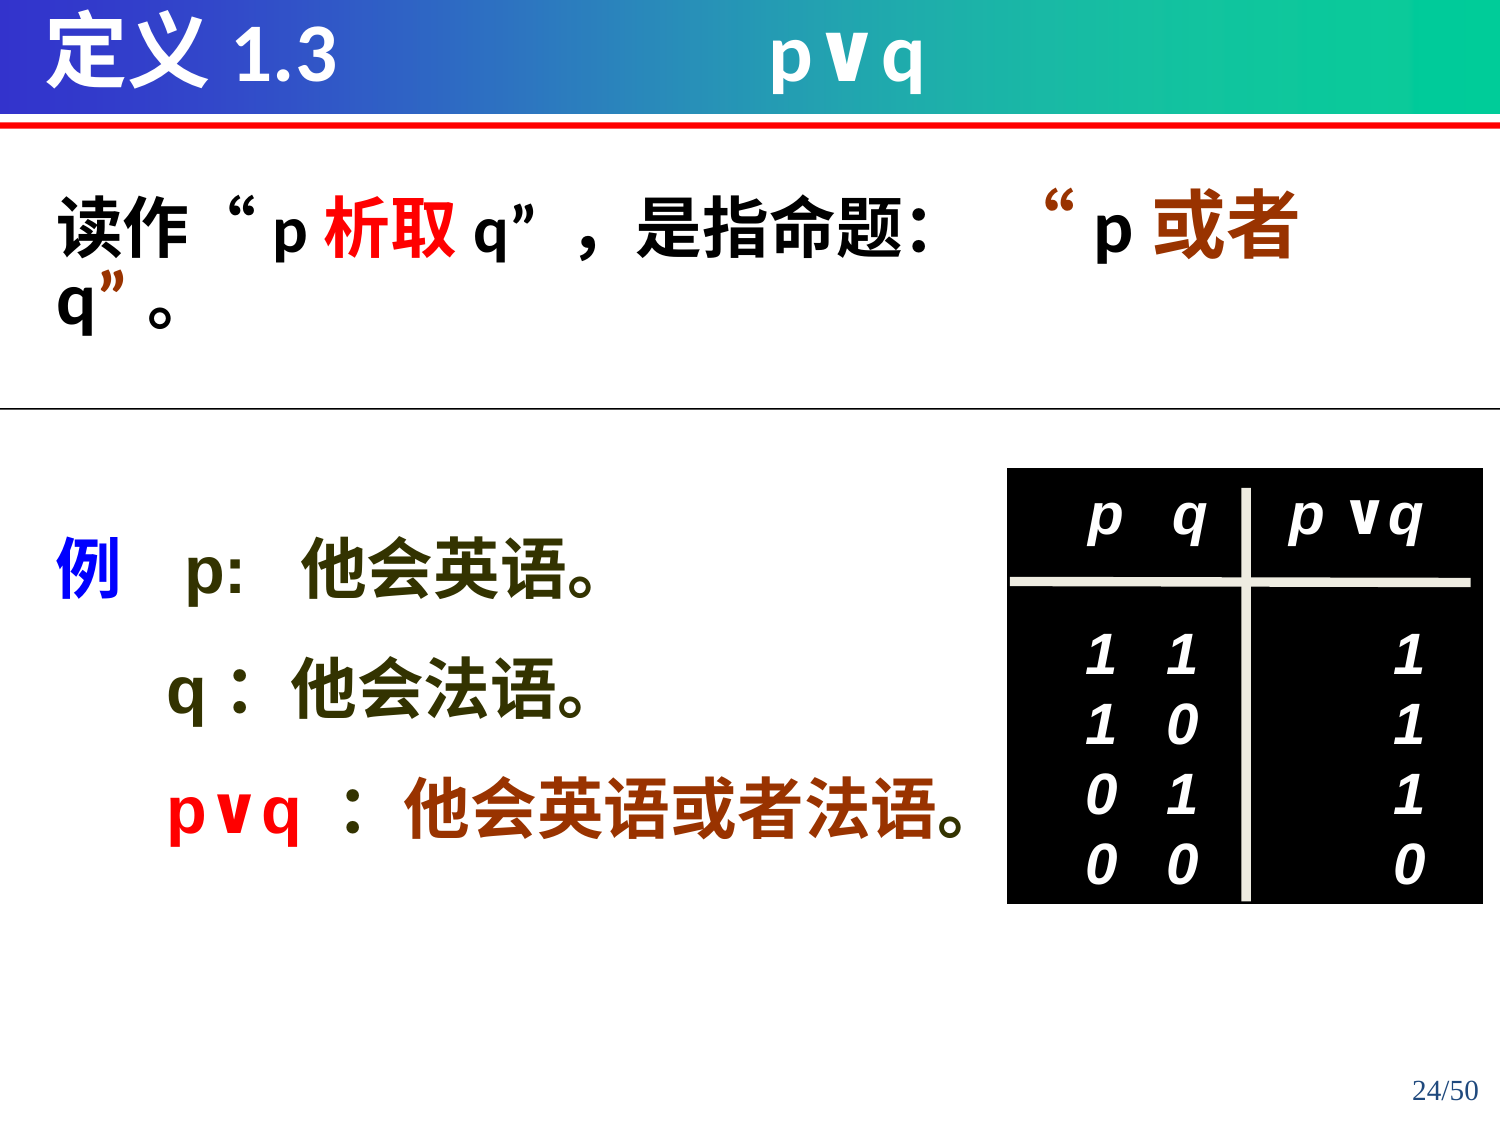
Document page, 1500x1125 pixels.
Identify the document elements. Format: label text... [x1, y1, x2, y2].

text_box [1007, 461, 1483, 912]
slide_number 24/50 [1143, 1063, 1495, 1125]
title 定义1.3 p∨q [29, 0, 1380, 101]
text_box 例 p: 他会英语。 q：他会法语。 p∨q ：他会英语或者法语。 [40, 479, 1020, 925]
picture [0, 0, 1500, 114]
list 读作“p析取q” ，是指命题： “p或者q”。 [41, 187, 1459, 374]
